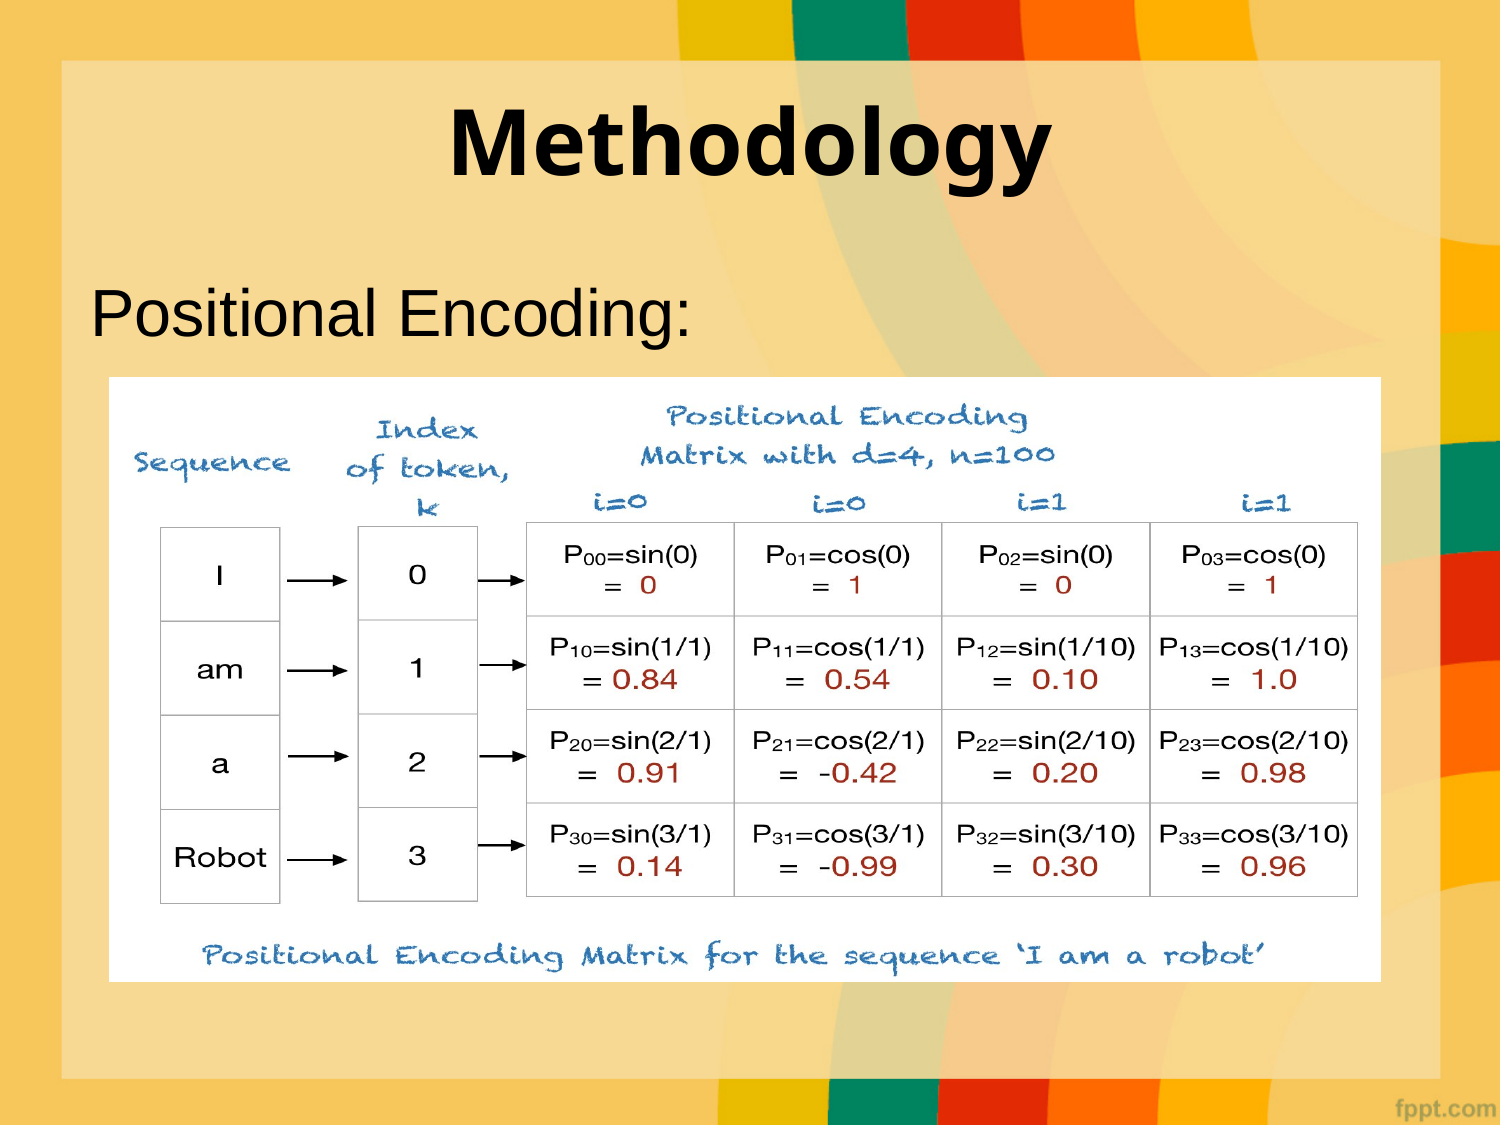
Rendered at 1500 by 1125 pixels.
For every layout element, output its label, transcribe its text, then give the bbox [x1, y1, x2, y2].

list Positional Encoding: [75, 262, 1425, 1005]
picture [0, 0, 1500, 1125]
title Methodology [75, 45, 1425, 233]
